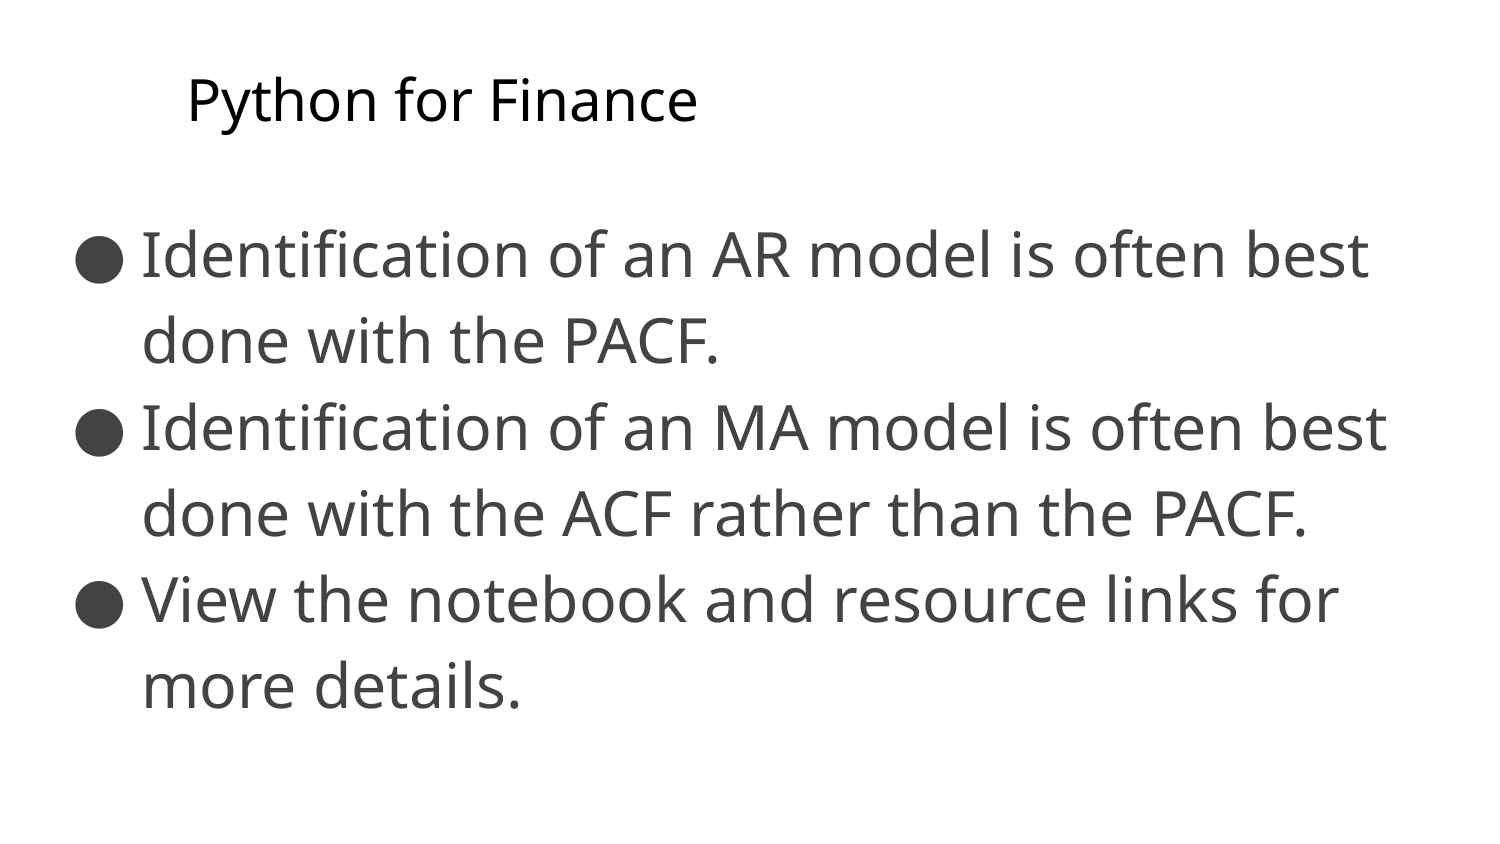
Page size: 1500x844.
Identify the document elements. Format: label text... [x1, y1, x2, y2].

list Identification of an AR model is often best done with the PACF. Identification of an MA model is often best done with the ACF rather than the PACF. View the notebook and resource links for more details. [51, 189, 1449, 750]
title Python for Finance [171, 48, 1449, 143]
